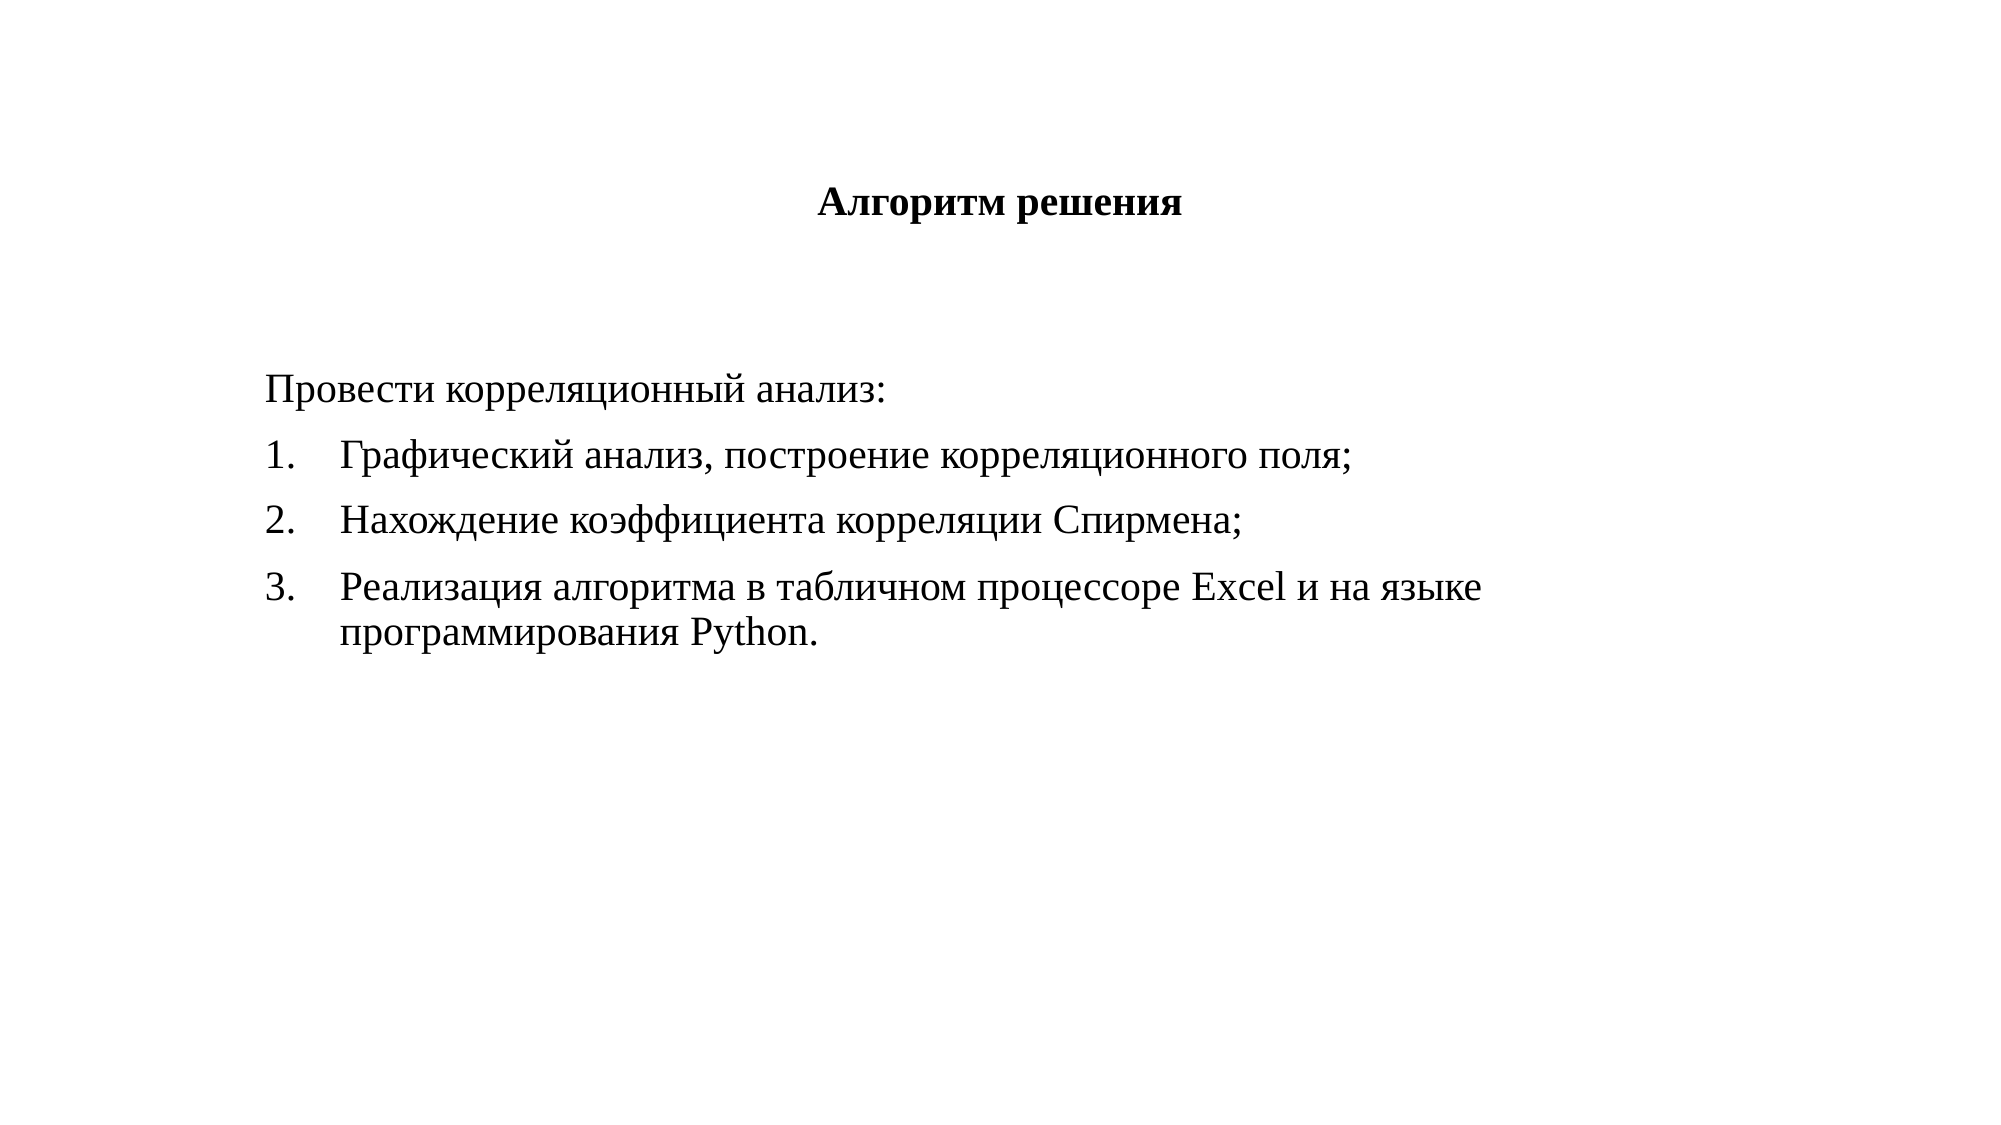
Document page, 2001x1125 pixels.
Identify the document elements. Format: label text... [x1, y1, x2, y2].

title Алгоритм решения [249, 106, 1750, 233]
subtitle Провести корреляционный анализ: Графический анализ, построение корреляционного поля; Нахождение коэффициента корреляции Спирмена; Реализация алгоритма в табличном процессоре Excel и на языке программирования Python. [249, 358, 1750, 904]
